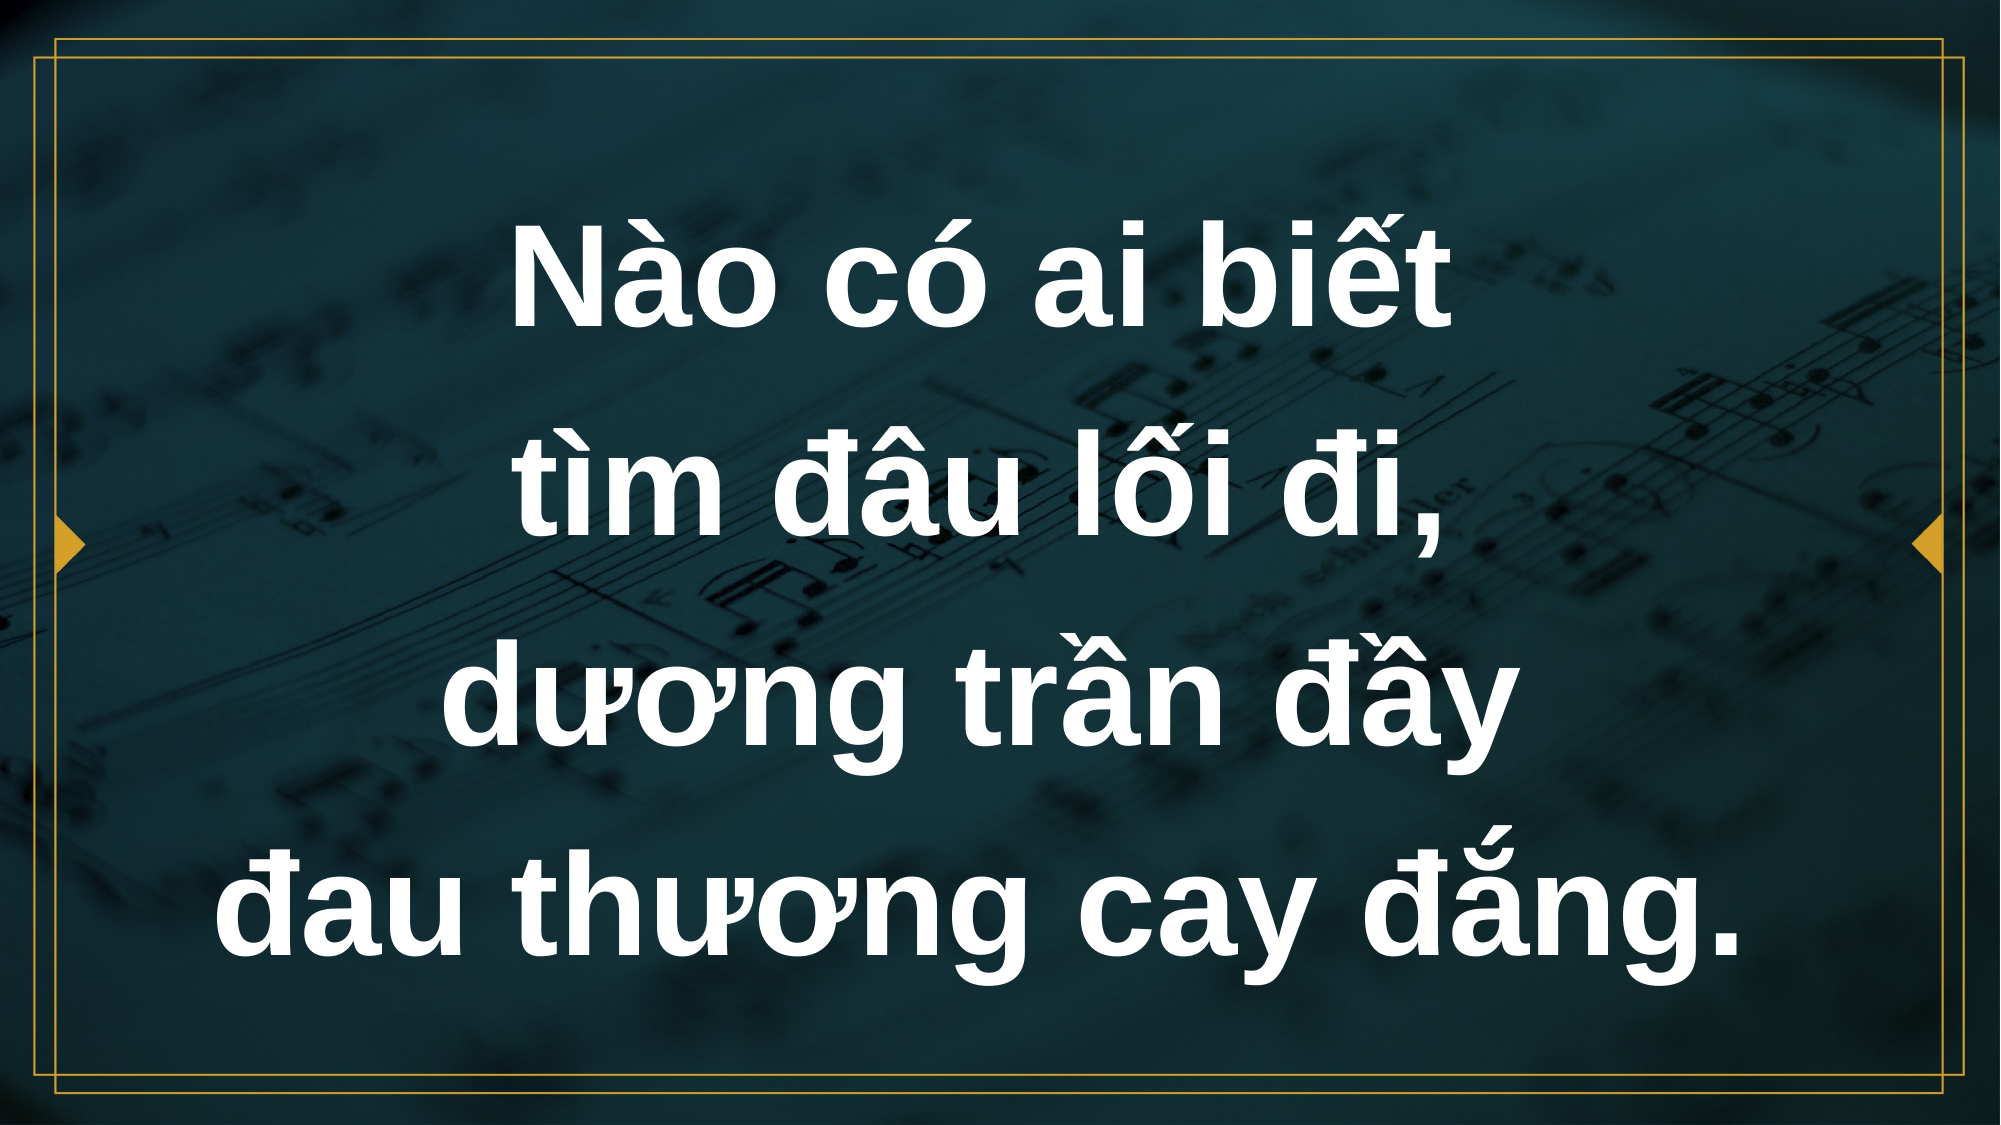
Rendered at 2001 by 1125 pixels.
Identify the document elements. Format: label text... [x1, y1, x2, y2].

picture [0, 0, 2000, 1125]
title Nào có ai biết tìm đâu lối đi, dương trần đầy đau thương cay đắng. [55, 53, 1945, 1077]
